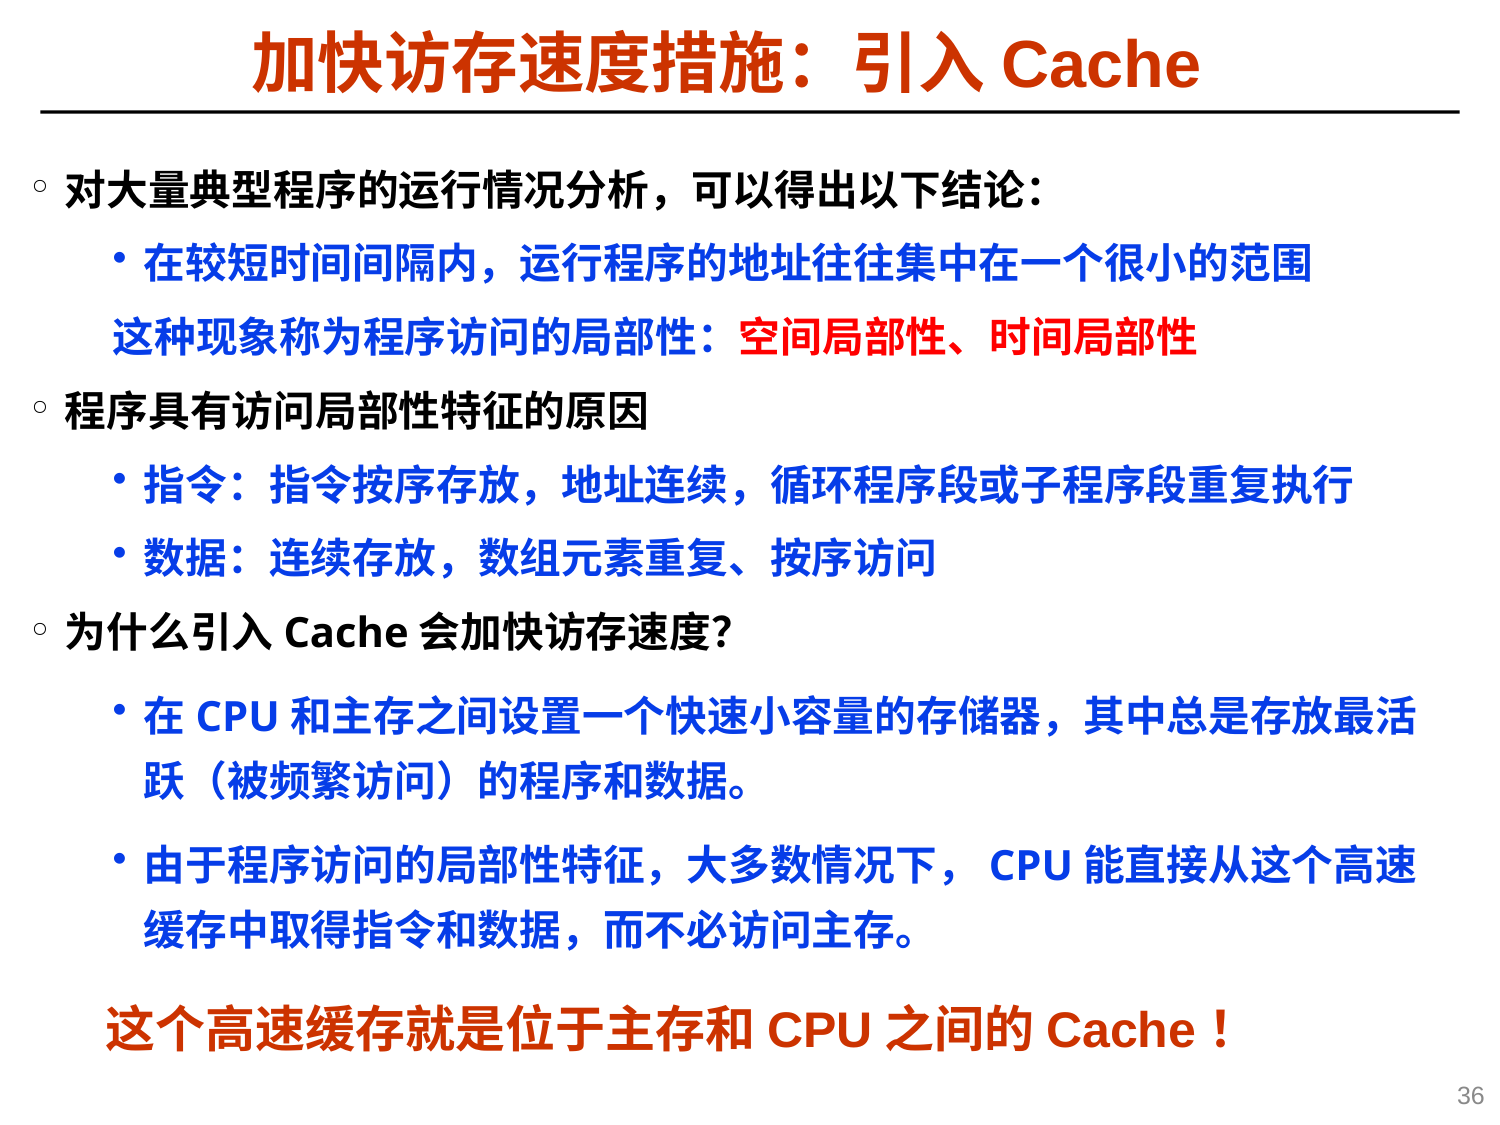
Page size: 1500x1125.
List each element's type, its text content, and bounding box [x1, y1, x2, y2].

list 对大量典型程序的运行情况分析，可以得出以下结论： 在较短时间间隔内，运行程序的地址往往集中在一个很小的范围 这种现象称为程序访问的局部性：空间局部性、时间局部性 程序具有访问局部性特征的原因 指令：指令按序存放，地址连续，循环程序段或子程序段重复执行 数据：连续存放，数组元素重复、按序访问 为什么引入Cache会加快访存速度？ 在CPU和主存之间设置一个快速小容量的存储器，其中总是存放最活跃（被频繁访问）的程序和数据。 由于程序访问的局部性特征，大多数情况下，CPU能直接从这个高速缓存中取得指令和数据，而不必访问主存。 [16, 151, 1458, 1000]
text_box 这个高速缓存就是位于主存和CPU之间的Cache！ [105, 997, 1263, 1058]
slide_number 36 [1162, 1065, 1500, 1125]
title 加快访存速度措施：引入Cache [17, 23, 1436, 111]
